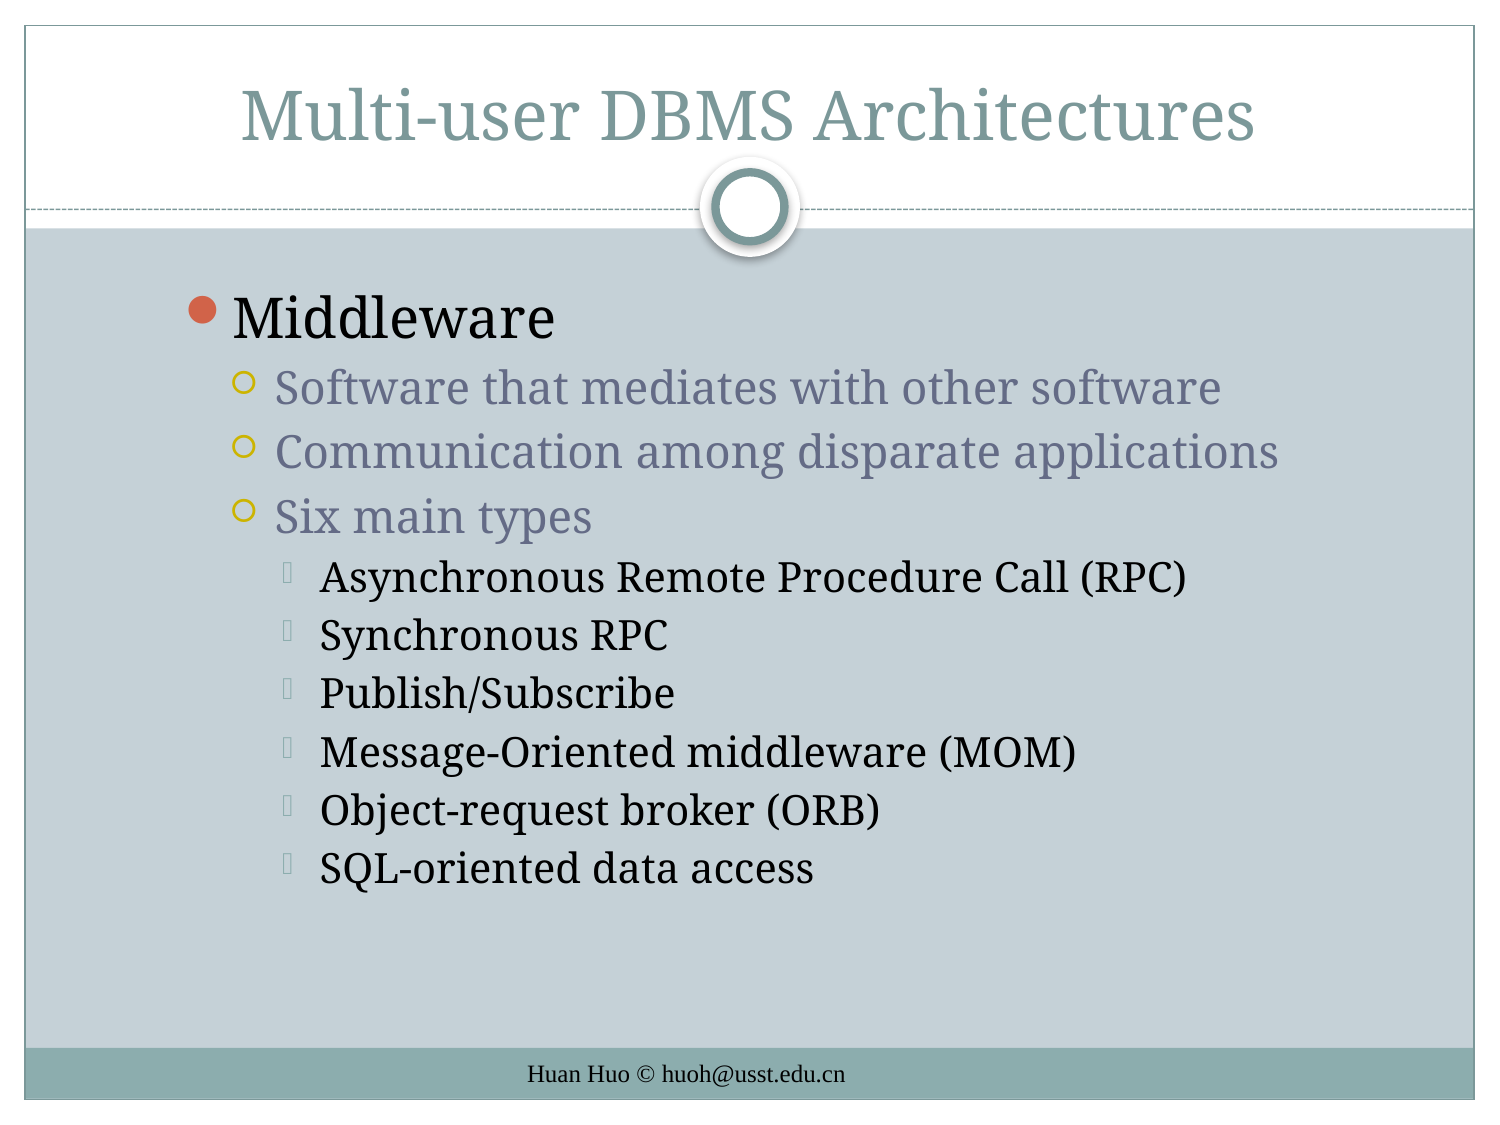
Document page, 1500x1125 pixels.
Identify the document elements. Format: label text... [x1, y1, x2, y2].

list Middleware Software that mediates with other software Communication among disparate applications Six main types Asynchronous Remote Procedure Call (RPC) Synchronous RPC Publish/Subscribe Message-Oriented middleware (MOM) Object-request broker (ORB) SQL-oriented data access [169, 275, 1442, 1055]
title Multi-user DBMS Architectures [49, 37, 1450, 162]
